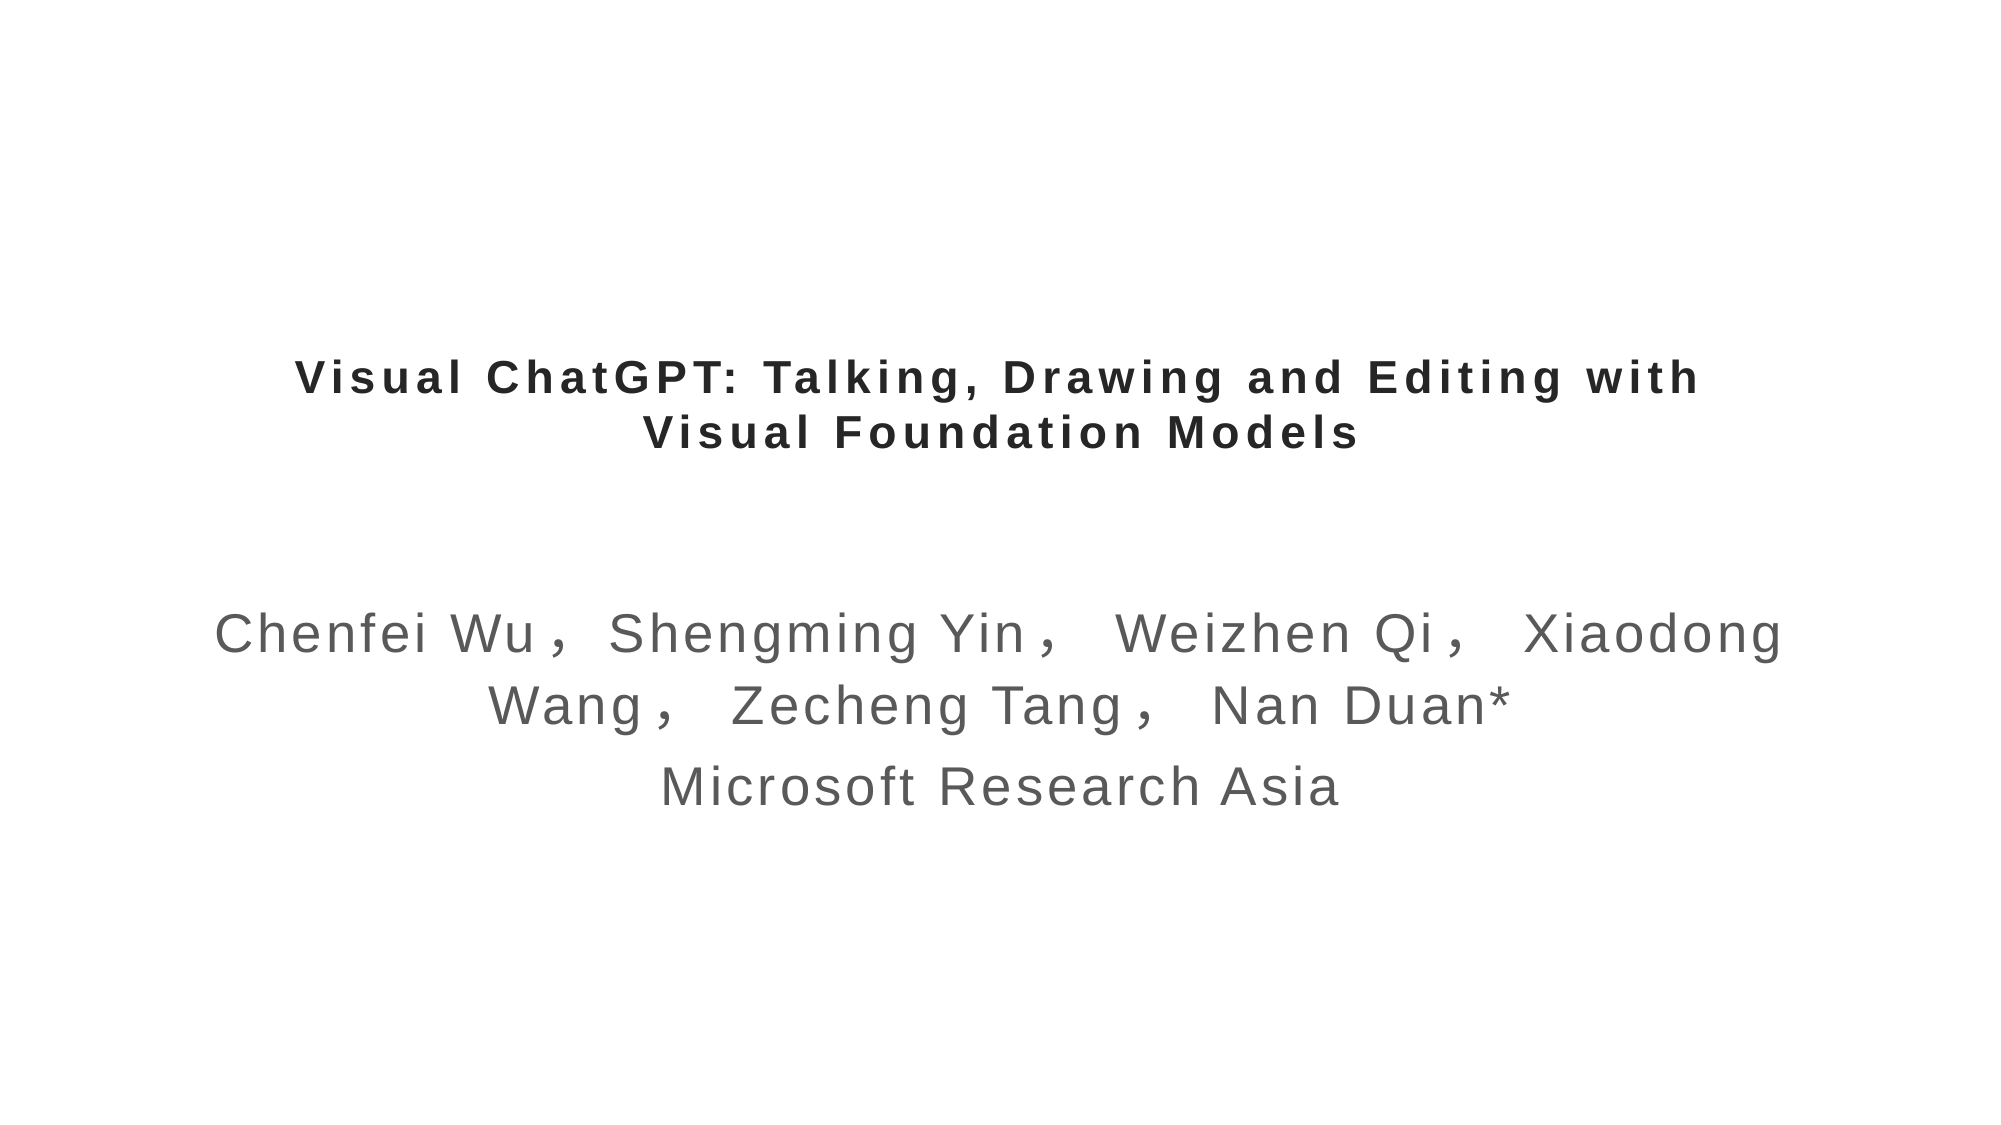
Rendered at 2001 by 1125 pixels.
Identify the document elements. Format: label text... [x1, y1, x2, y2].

subtitle Chenfei Wu，Shengming Yin， Weizhen Qi， Xiaodong Wang， Zecheng Tang， Nan Duan* Microsoft Research Asia [196, 584, 1805, 826]
title Visual ChatGPT: Talking, Drawing and Editing with Visual Foundation Models [196, 43, 1805, 466]
